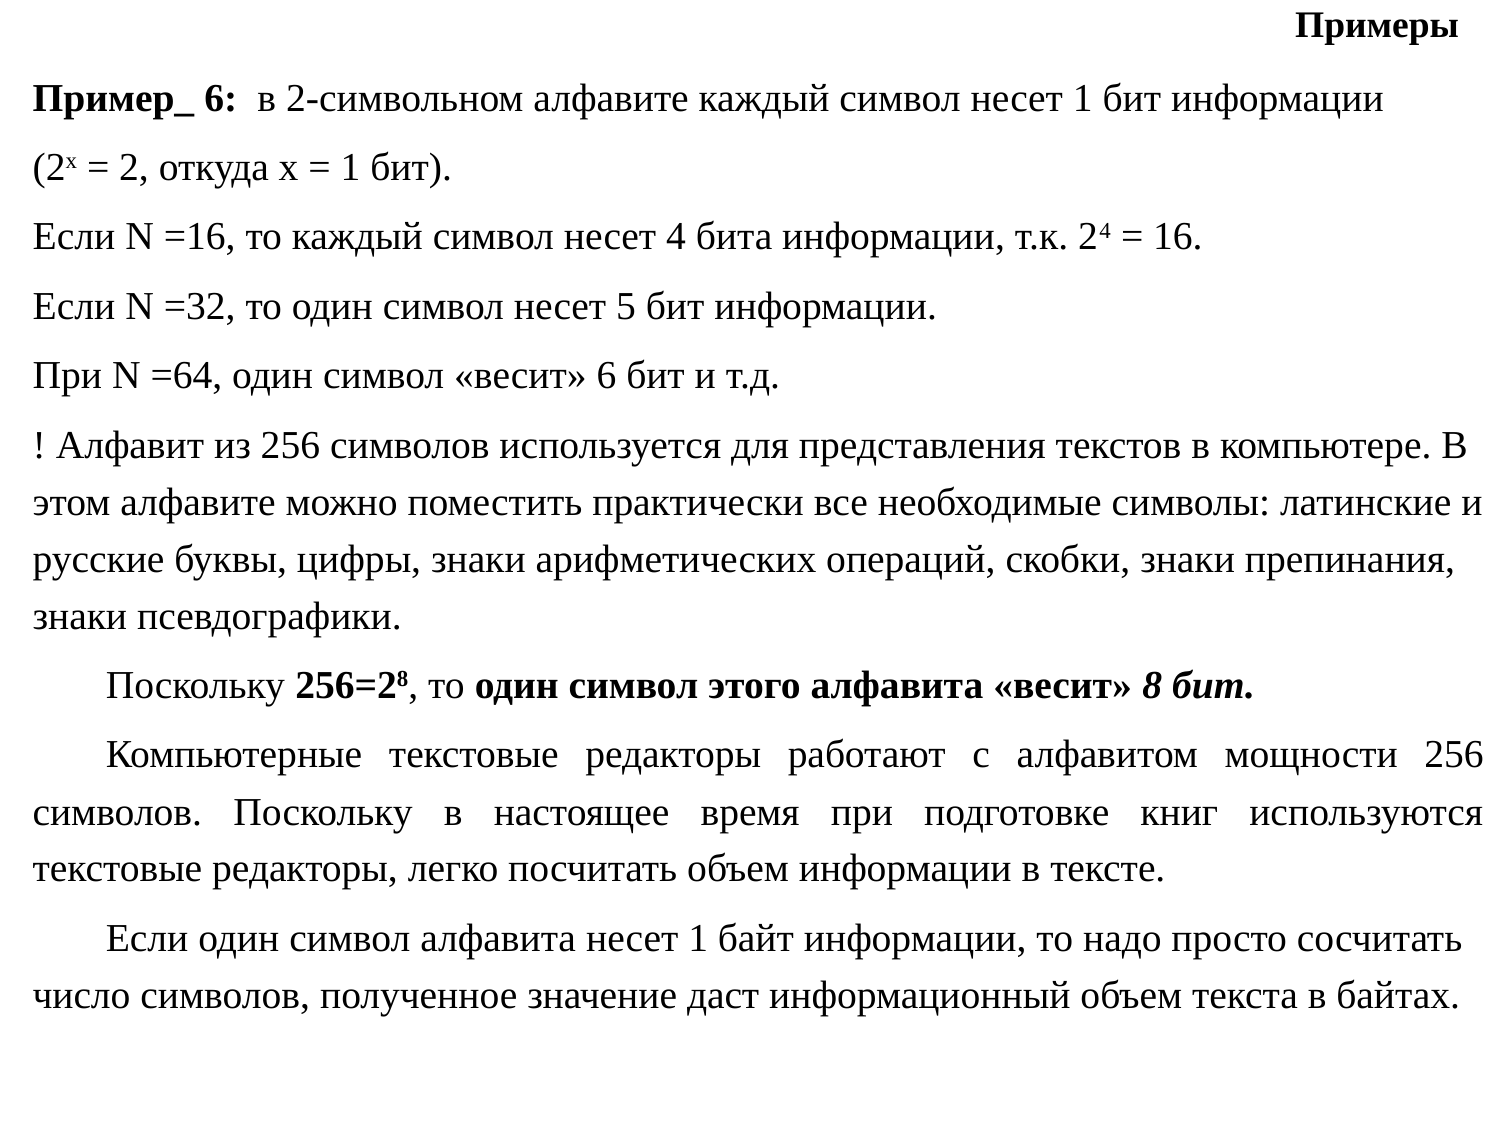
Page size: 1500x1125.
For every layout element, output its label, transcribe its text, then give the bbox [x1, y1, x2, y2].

list Пример_ 6: в 2-символьном алфавите каждый символ несет 1 бит информации (2x = 2, откуда x = 1 бит). Если N =16, то каждый символ несет 4 бита информации, т.к. 24 = 16. Если N =32, то один символ несет 5 бит информации. При N =64, один символ «весит» 6 бит и т.д. ! Алфавит из 256 символов используется для представления текстов в компьютере. В этом алфавите можно поместить практически все необходимые символы: латинские и русские буквы, цифры, знаки арифметических операций, скобки, знаки препинания, знаки псевдографики. Поскольку 256=28, то один символ этого алфавита «весит» 8 бит. Компьютерные текстовые редакторы работают с алфавитом мощности 256 символов. Поскольку в настоящее время при подготовке книг используются текстовые редакторы, легко посчитать объем информации в тексте. Если один символ алфавита несет 1 байт информации, то надо просто сосчитать число символов, полученное значение даст информационный объем текста в байтах. [17, 54, 1500, 1106]
title Примеры [123, 0, 1474, 46]
